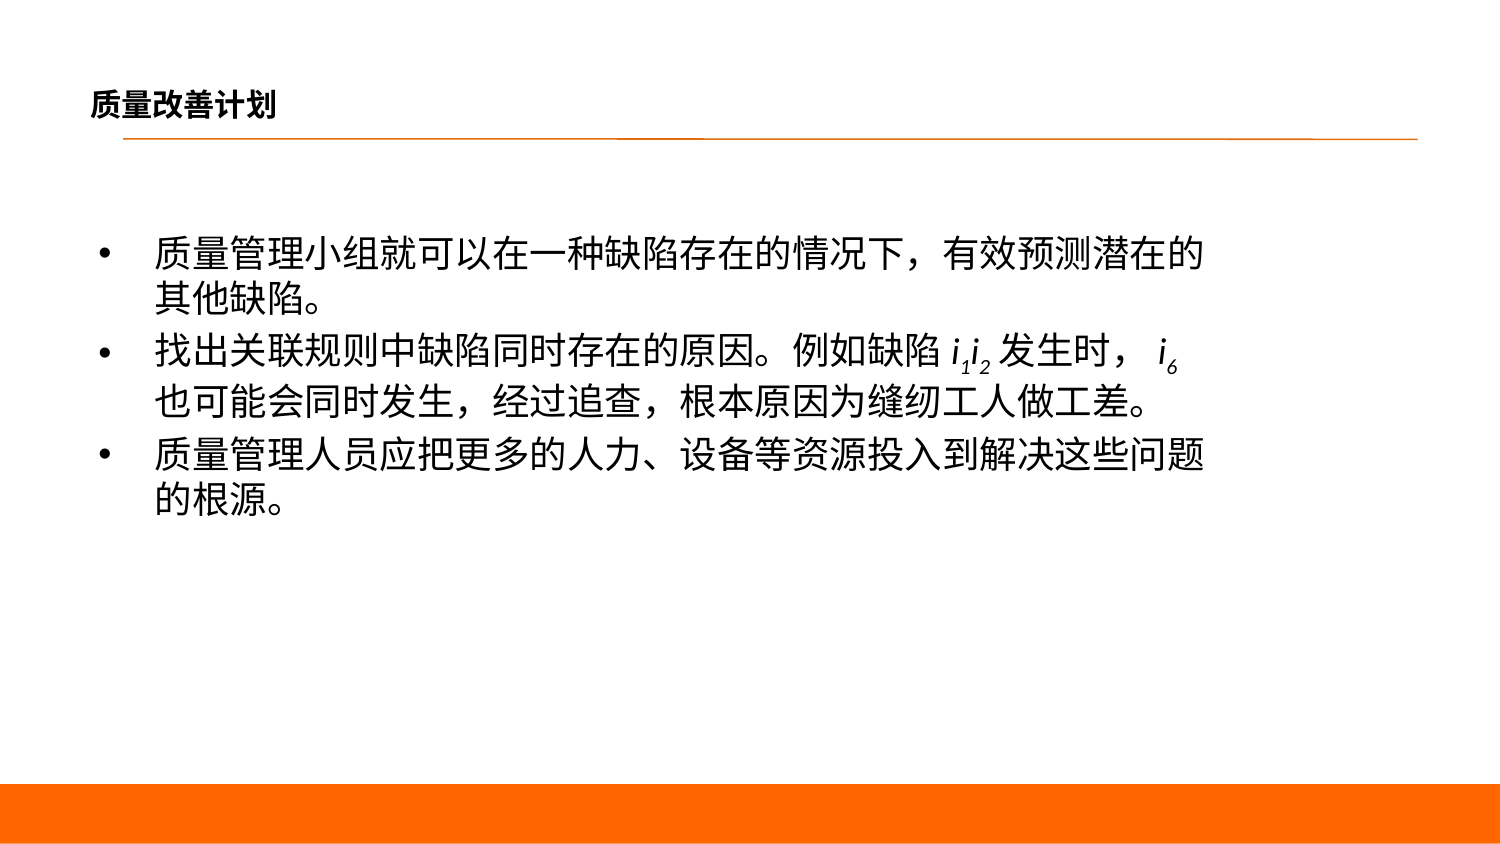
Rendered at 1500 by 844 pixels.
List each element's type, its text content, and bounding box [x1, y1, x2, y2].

title 质量改善计划 [75, 33, 1425, 175]
text_box [0, 782, 1500, 844]
list 质量管理小组就可以在一种缺陷存在的情况下，有效预测潜在的其他缺陷。 找出关联规则中缺陷同时存在的原因。例如缺陷i1i2发生时，i6也可能会同时发生，经过追查，根本原因为缝纫工人做工差。 质量管理人员应把更多的人力、设备等资源投入到解决这些问题的根源。 [83, 222, 1225, 618]
